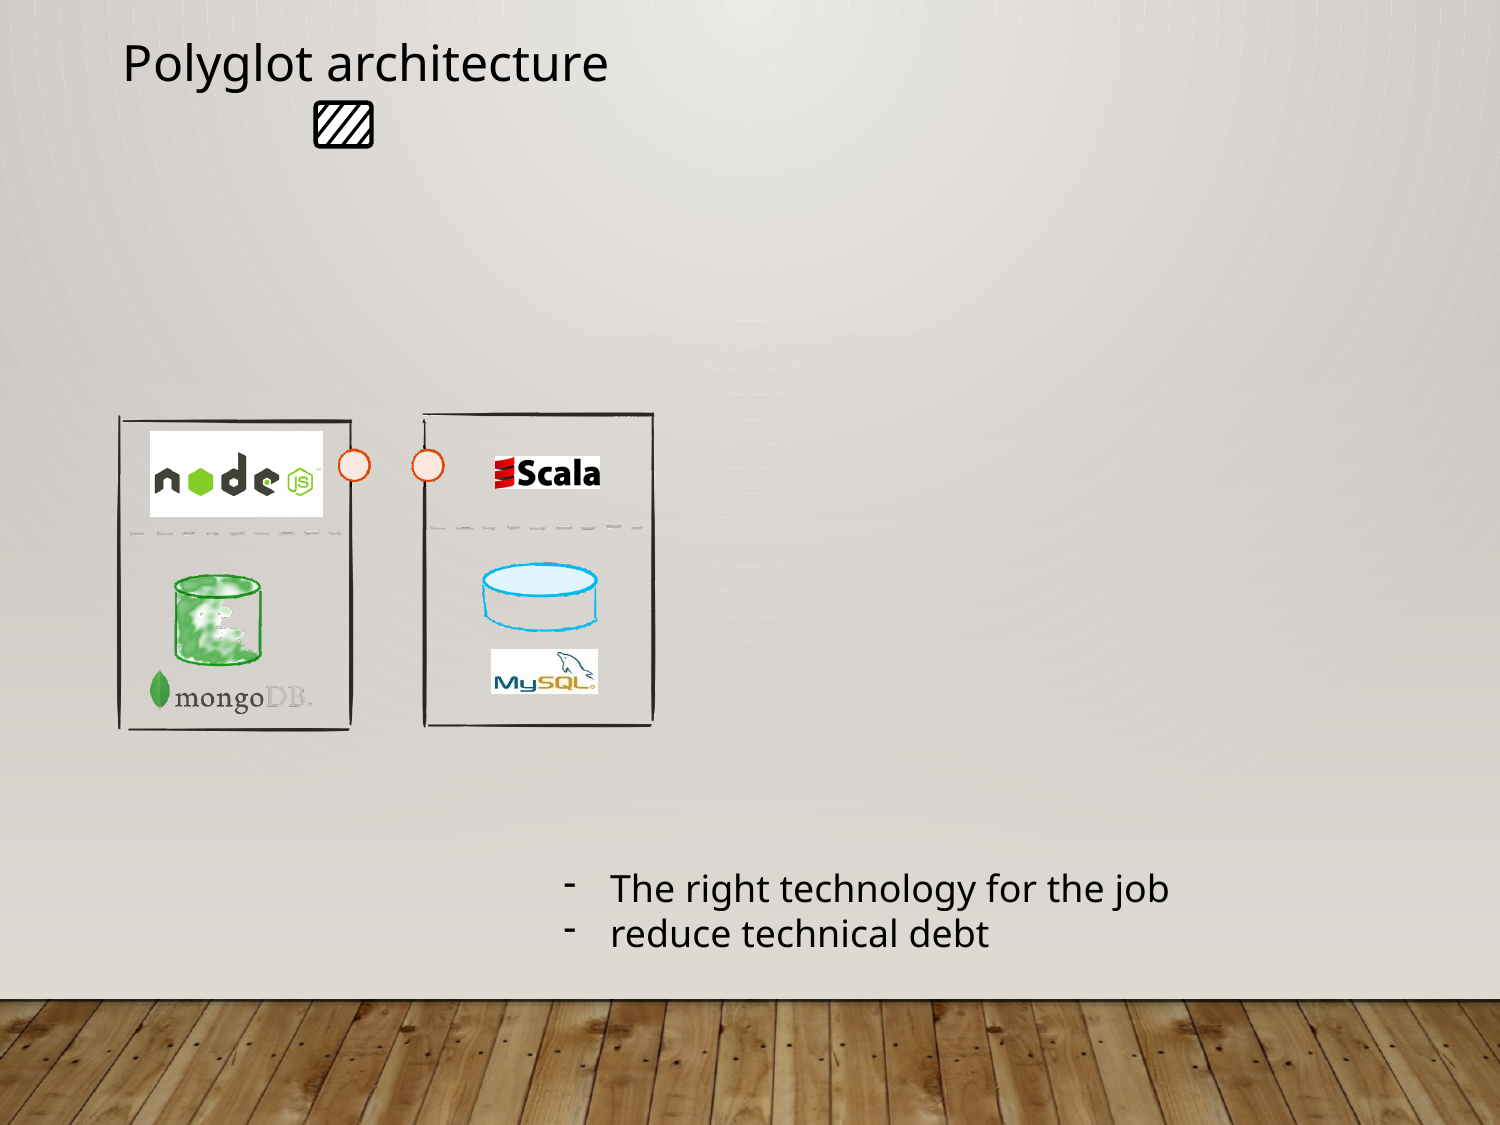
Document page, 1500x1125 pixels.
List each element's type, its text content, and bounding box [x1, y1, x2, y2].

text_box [407, 393, 681, 740]
text_box Polyglot architecture [108, 23, 625, 99]
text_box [111, 400, 382, 744]
text_box The right technology for the job reduce technical debt [548, 857, 1186, 963]
picture [0, 999, 1500, 1125]
picture [312, 99, 374, 150]
